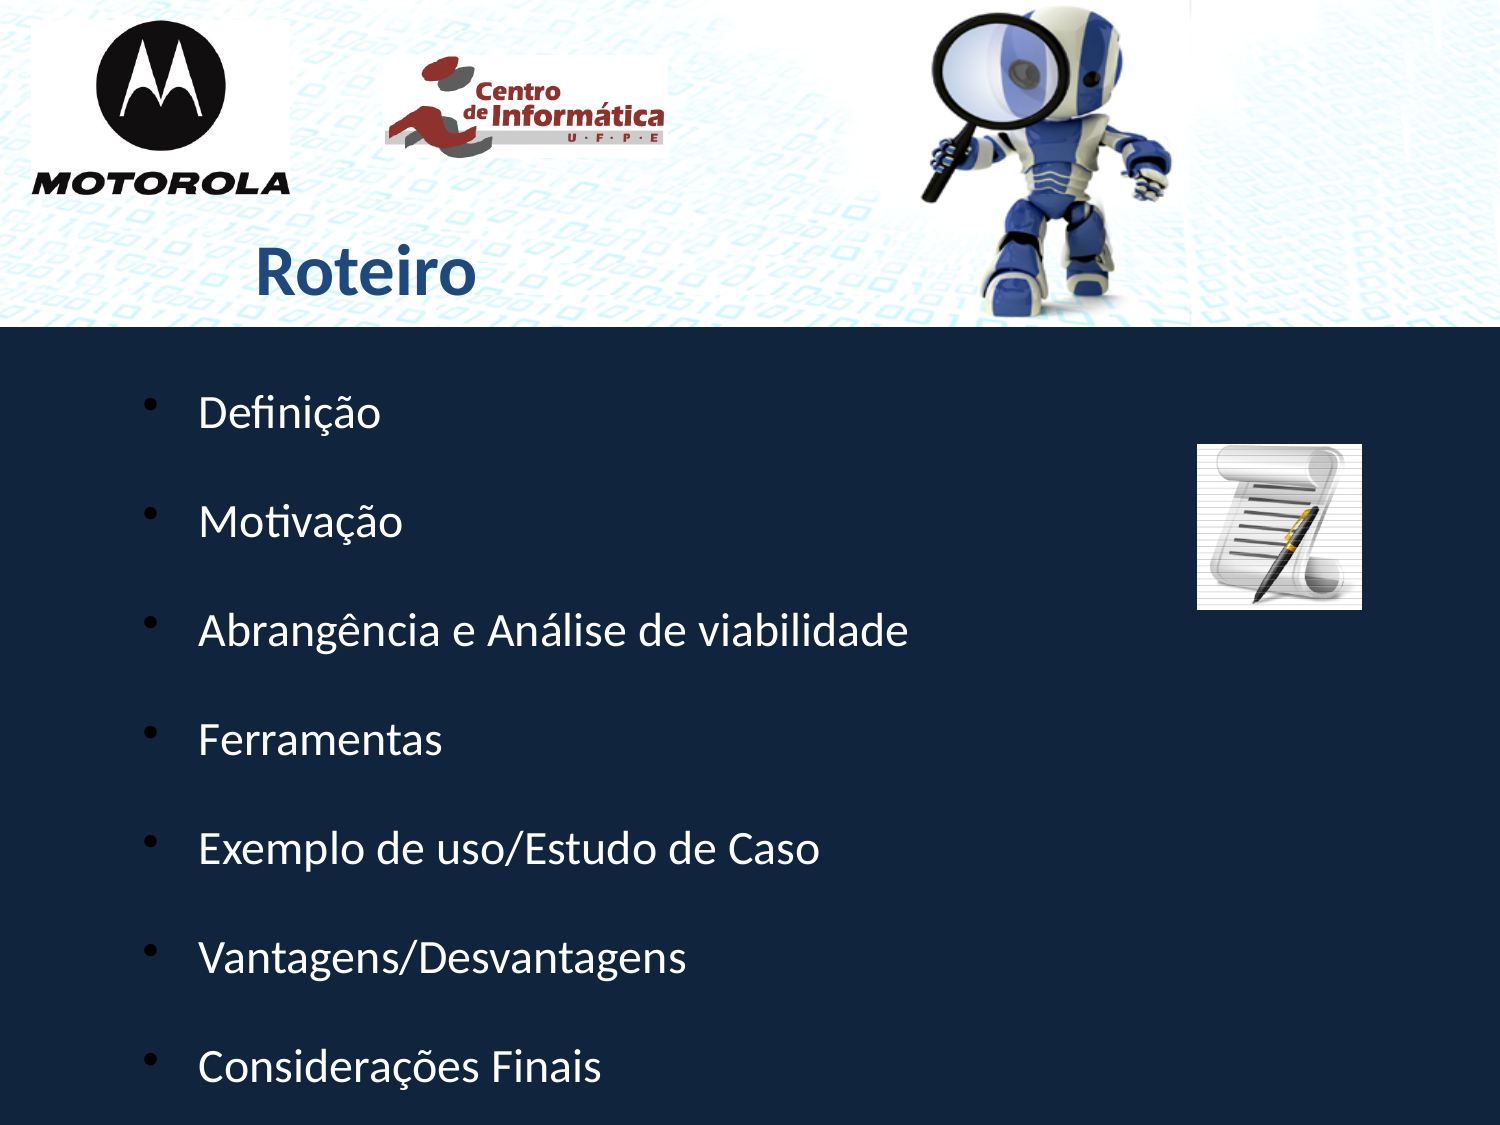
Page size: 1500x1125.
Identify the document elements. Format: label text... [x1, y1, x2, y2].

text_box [383, 55, 668, 158]
picture [0, 0, 1500, 327]
picture [1197, 444, 1362, 611]
text_box Definição Motivação Abrangência e Análise de viabilidade Ferramentas Exemplo de uso/Estudo de Caso Vantagens/Desvantagens Considerações Finais [123, 384, 1247, 1094]
